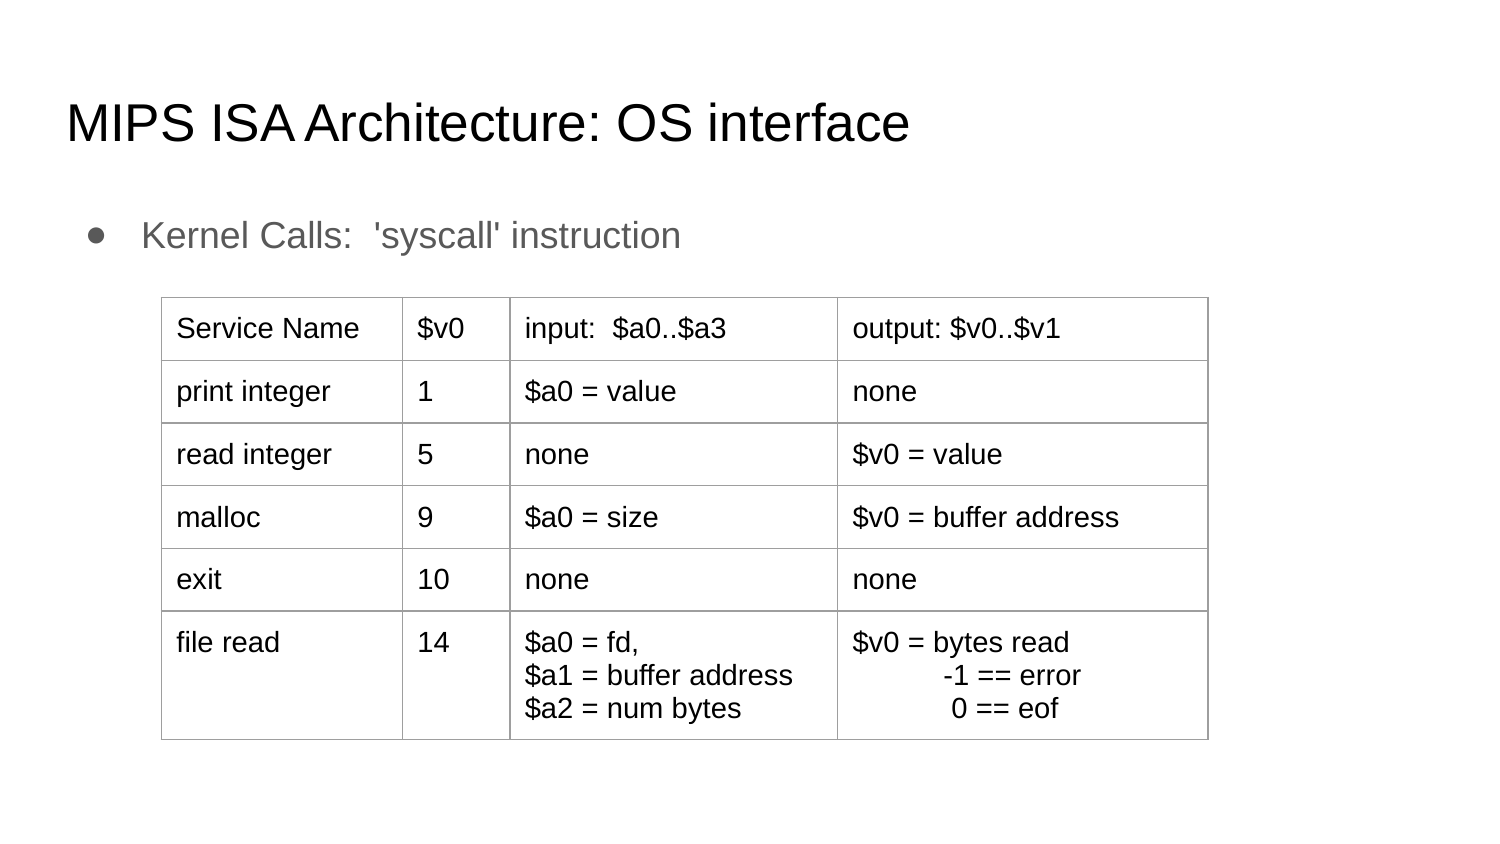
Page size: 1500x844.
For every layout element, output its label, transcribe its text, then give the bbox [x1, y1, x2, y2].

table_header $v0 [403, 298, 509, 360]
table_cell $v0 = bytes read -1 == error 0 == eof [838, 612, 1207, 739]
table_header input: $a0..$a3 [511, 298, 837, 360]
table_cell 14 [403, 612, 509, 739]
table_header Service Name [162, 298, 402, 360]
table_cell $v0 = buffer address [838, 486, 1207, 548]
table_cell none [838, 361, 1207, 422]
table_cell $a0 = size [511, 486, 837, 548]
table_cell print integer [162, 361, 402, 422]
table_cell none [511, 549, 837, 610]
table_cell 10 [403, 549, 509, 610]
table_cell read integer [162, 424, 402, 485]
table_header output: $v0..$v1 [838, 298, 1207, 360]
table_cell 5 [403, 424, 509, 485]
table_cell 1 [403, 361, 509, 422]
title MIPS ISA Architecture: OS interface [51, 72, 1449, 167]
table_cell $v0 = value [838, 424, 1207, 485]
list Kernel Calls: 'syscall' instruction [51, 189, 1449, 750]
table_cell none [838, 549, 1207, 610]
table_cell $a0 = fd, $a1 = buffer address $a2 = num bytes [511, 612, 837, 739]
table_cell $a0 = value [511, 361, 837, 422]
table_cell file read [162, 612, 402, 739]
table_cell malloc [162, 486, 402, 548]
table_cell 9 [403, 486, 509, 548]
table_cell exit [162, 549, 402, 610]
table_cell none [511, 424, 837, 485]
